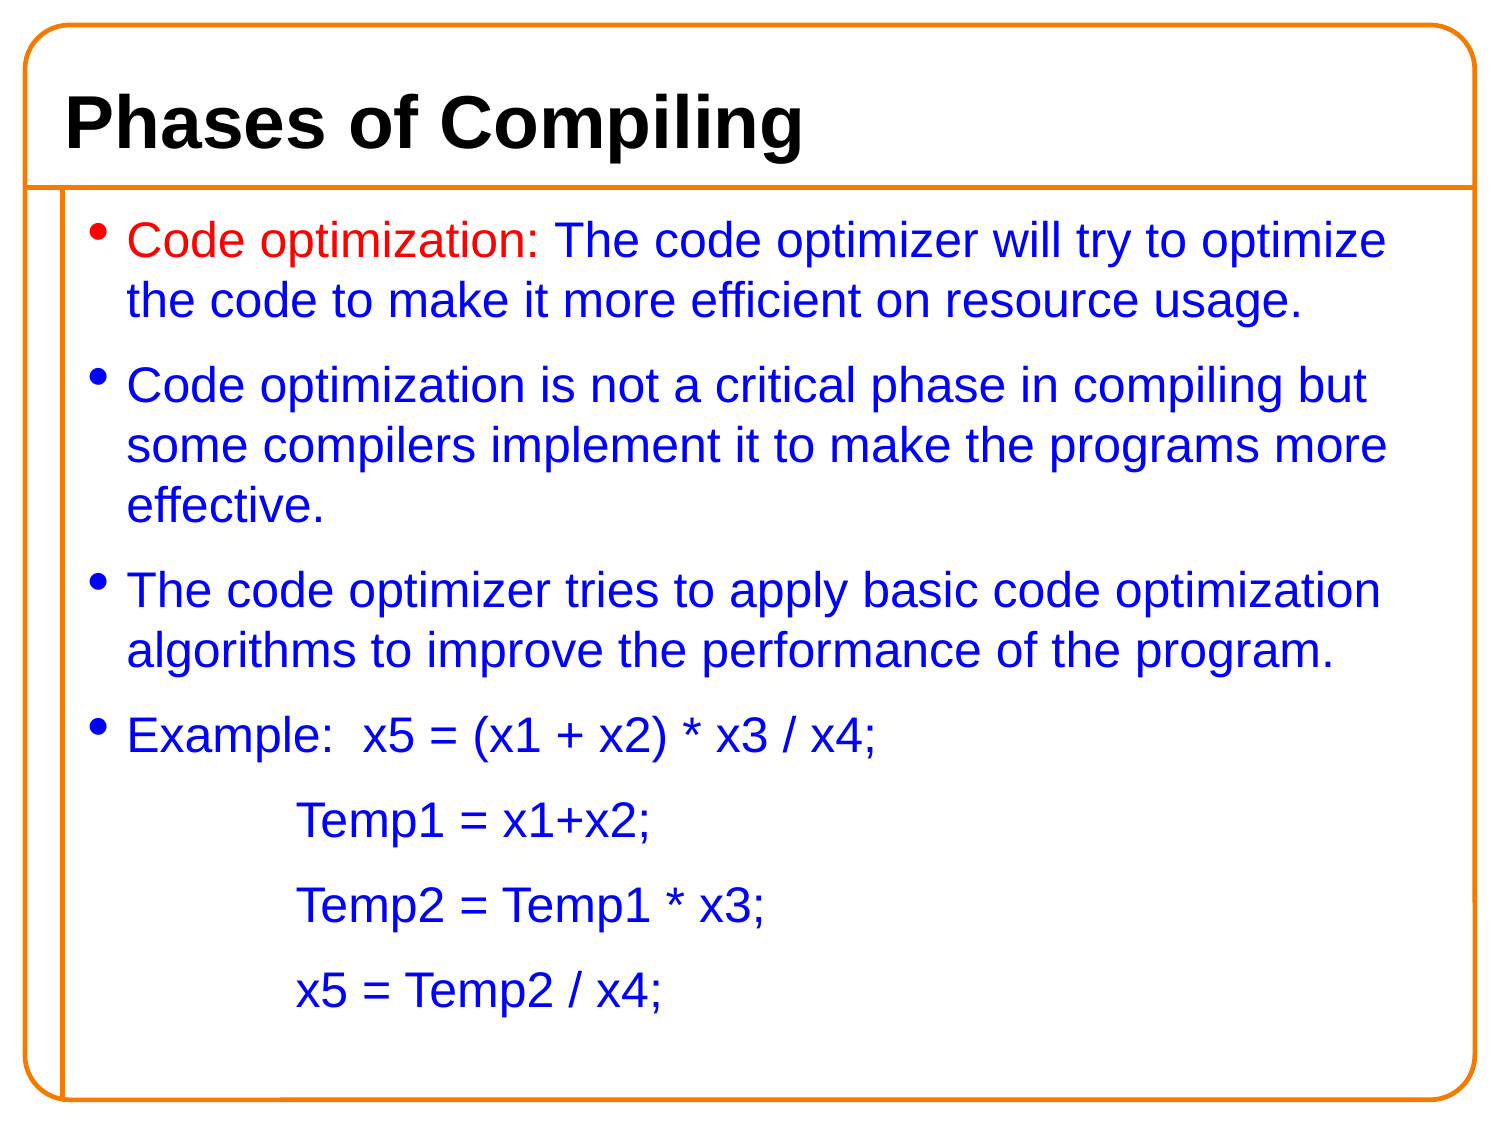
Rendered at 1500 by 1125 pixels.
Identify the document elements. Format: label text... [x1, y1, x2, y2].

text_box Code optimization: The code optimizer will try to optimize the code to make it more efficient on resource usage. Code optimization is not a critical phase in compiling but some compilers implement it to make the programs more effective. The code optimizer tries to apply basic code optimization algorithms to improve the performance of the program. Example: x5 = (x1 + x2) * x3 / x4; Temp1 = x1+x2; Temp2 = Temp1 * x3; x5 = Temp2 / x4; [74, 200, 1463, 1100]
text_box Phases of Compiling [49, 62, 1450, 175]
